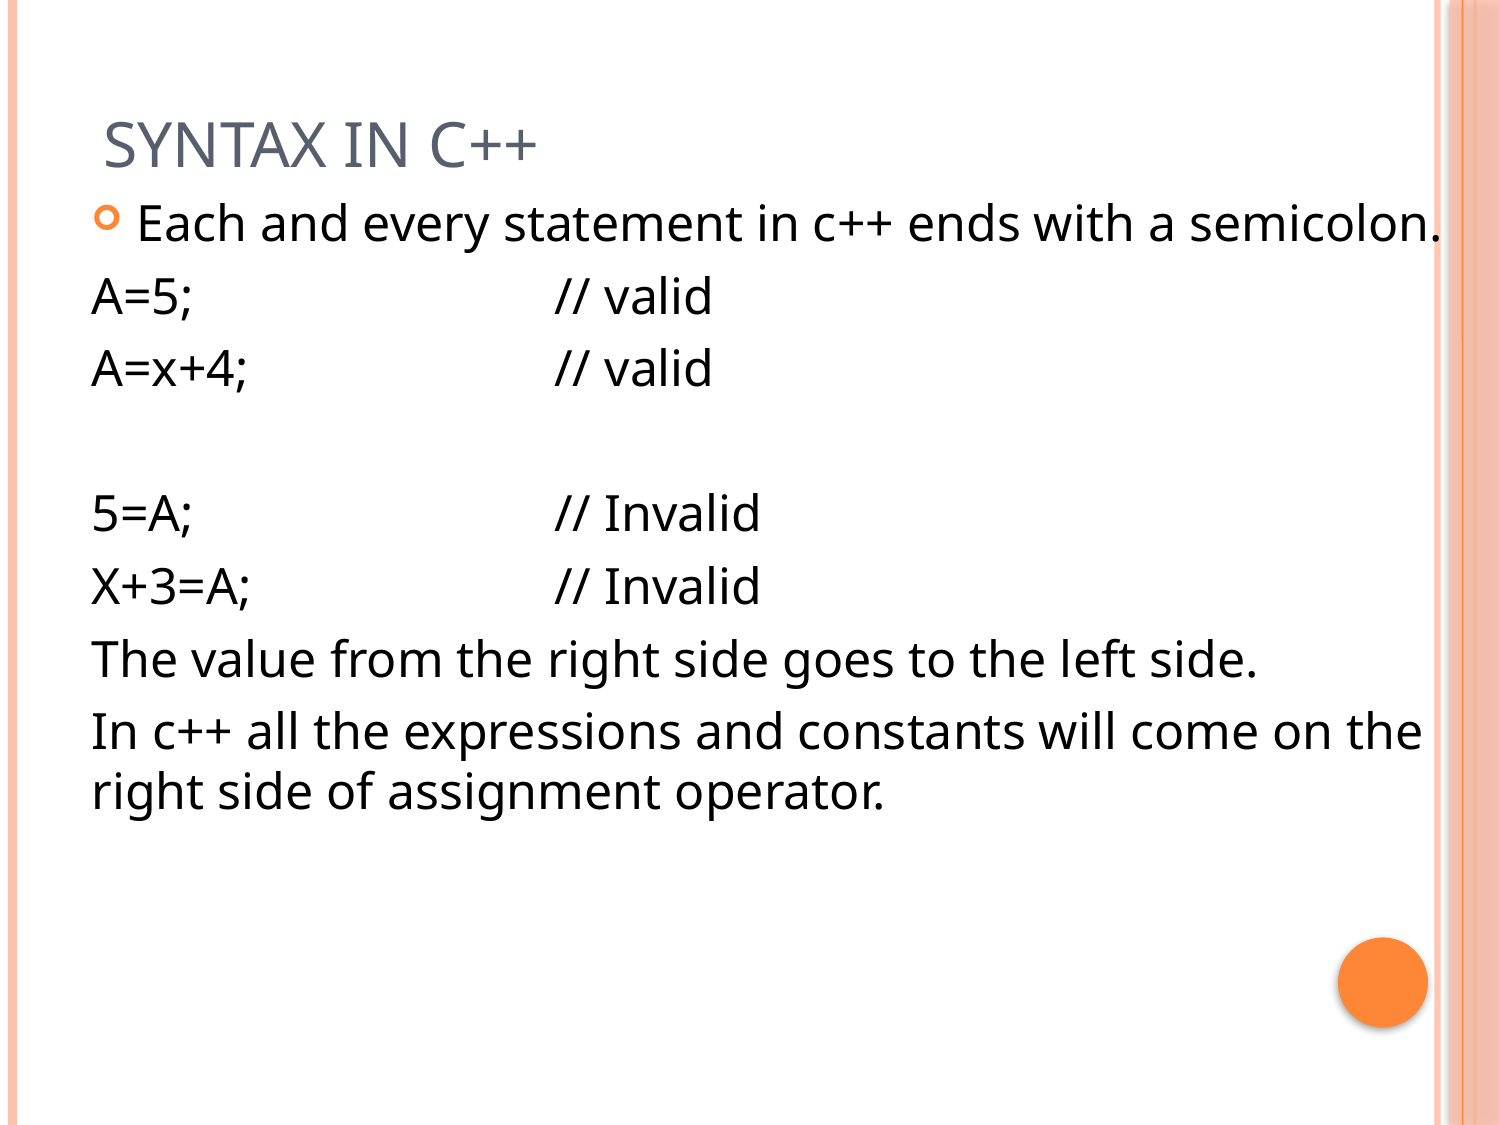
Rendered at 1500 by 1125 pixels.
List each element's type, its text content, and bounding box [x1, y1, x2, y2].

list Each and every statement in c++ ends with a semicolon. A=5; // valid A=x+4; // valid 5=A; // Invalid X+3=A; // Invalid The value from the right side goes to the left side. In c++ all the expressions and constants will come on the right side of assignment operator. [76, 184, 1471, 1035]
title Syntax in C++ [88, 0, 1439, 184]
